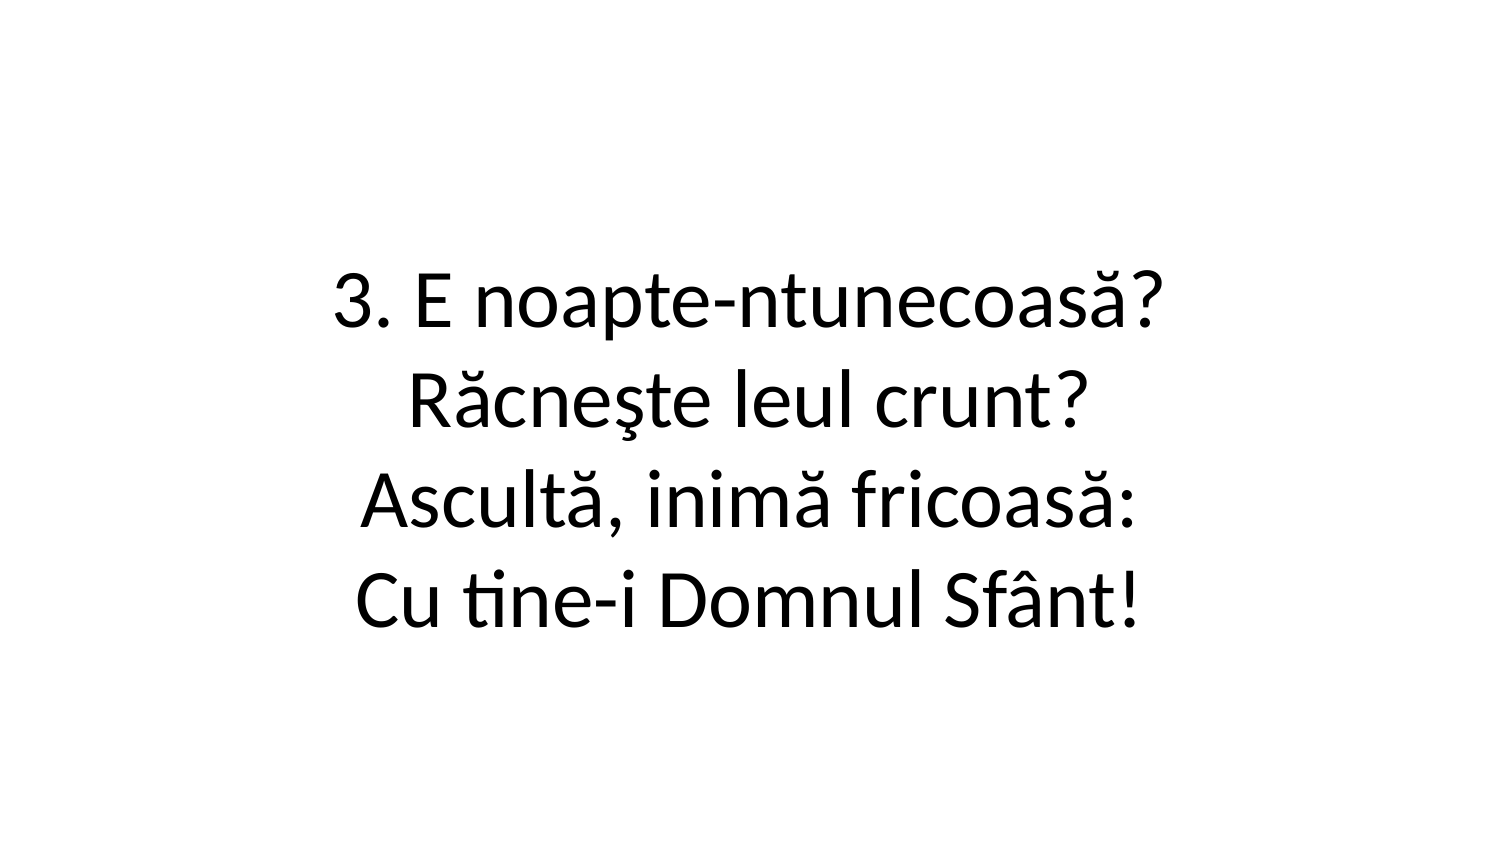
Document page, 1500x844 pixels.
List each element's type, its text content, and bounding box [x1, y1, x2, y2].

text_box 3. E noapte-ntunecoasă? Răcneşte leul crunt? Ascultă, inimă fricoasă: Cu tine-i Domnul Sfânt! [317, 192, 1183, 652]
